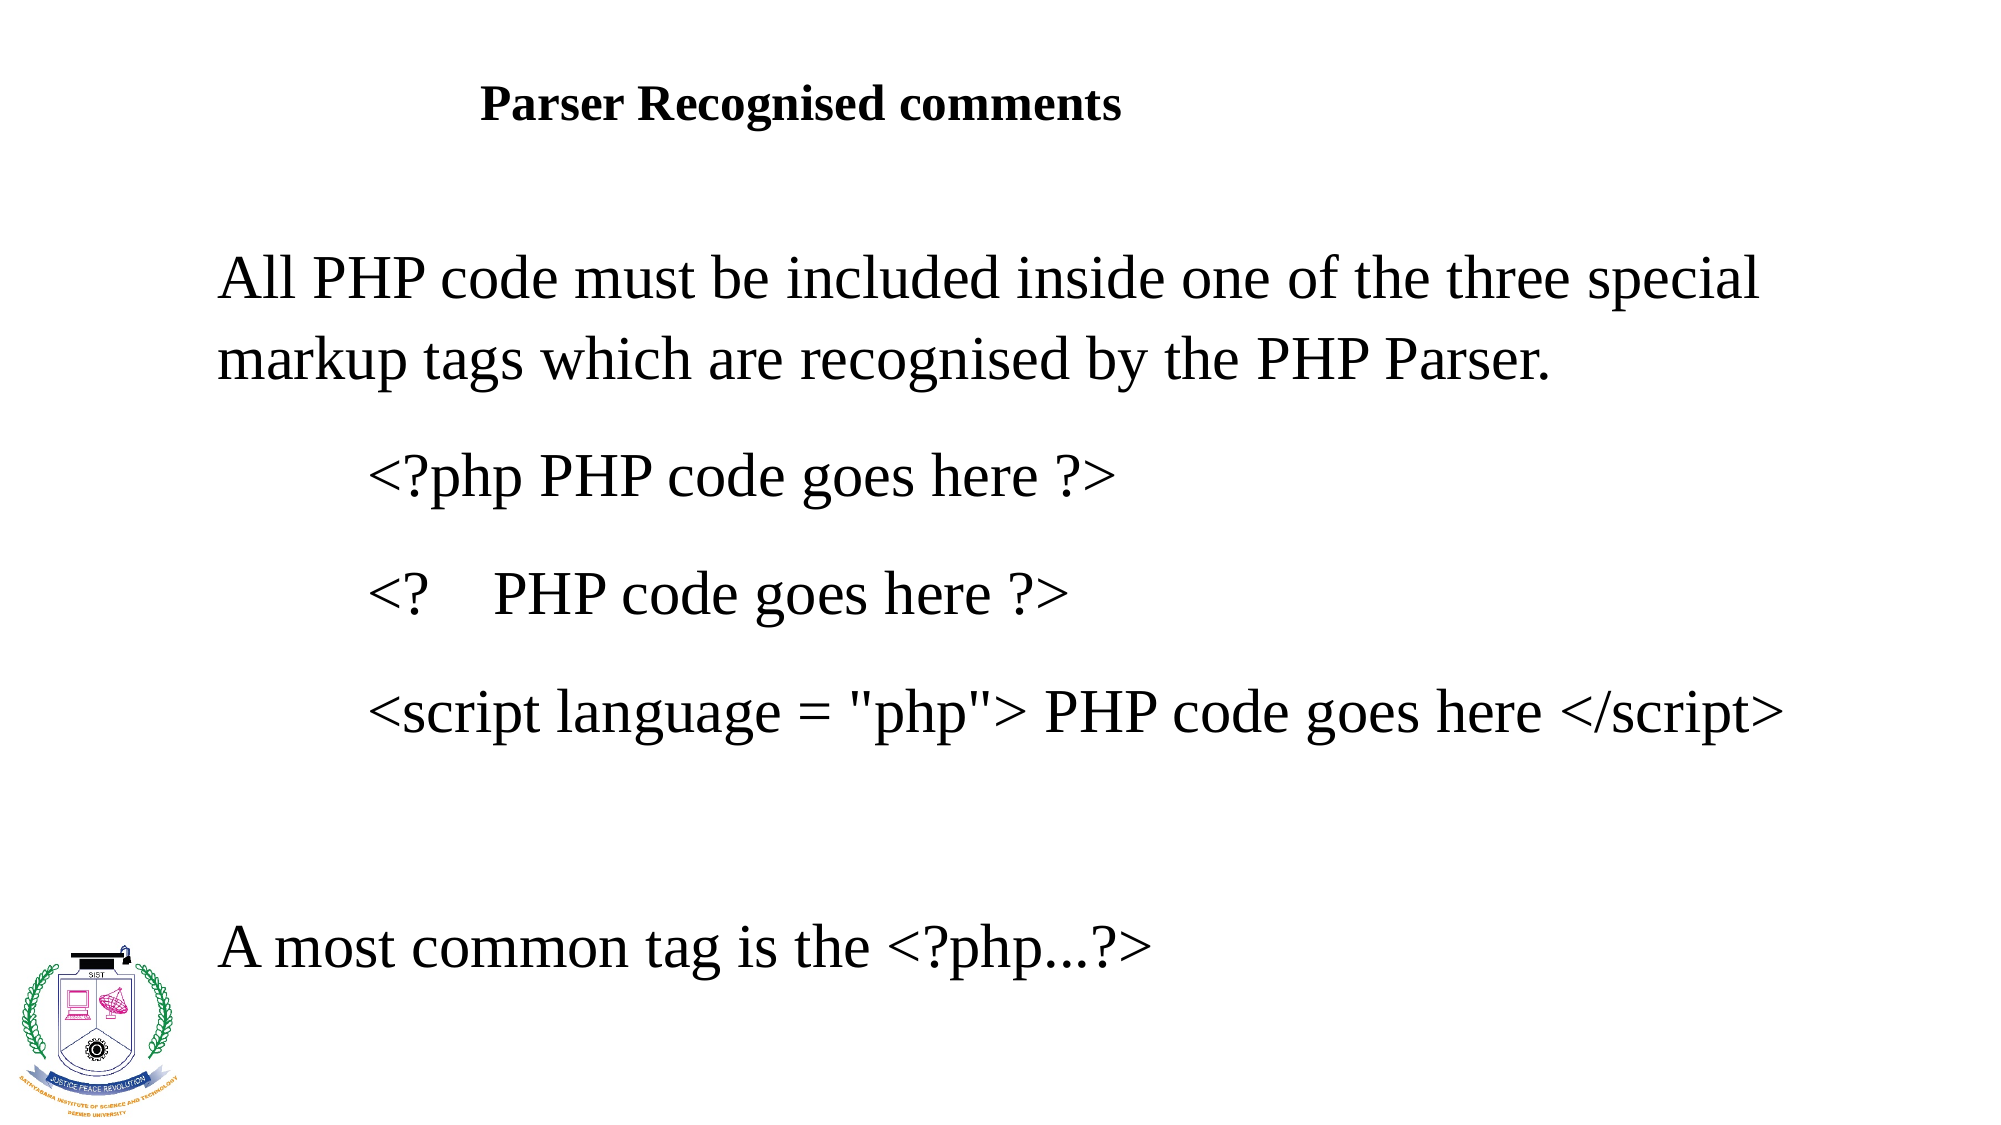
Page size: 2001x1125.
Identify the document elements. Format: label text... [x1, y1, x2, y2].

list All PHP code must be included inside one of the three special markup tags which are recognised by the PHP Parser. <?php PHP code goes here ?> <? PHP code goes here ?> <script language = "php"> PHP code goes here </script> A most common tag is the <?php...?> [202, 223, 1901, 938]
picture [0, 940, 195, 1125]
title Parser Recognised comments [465, 68, 1653, 140]
